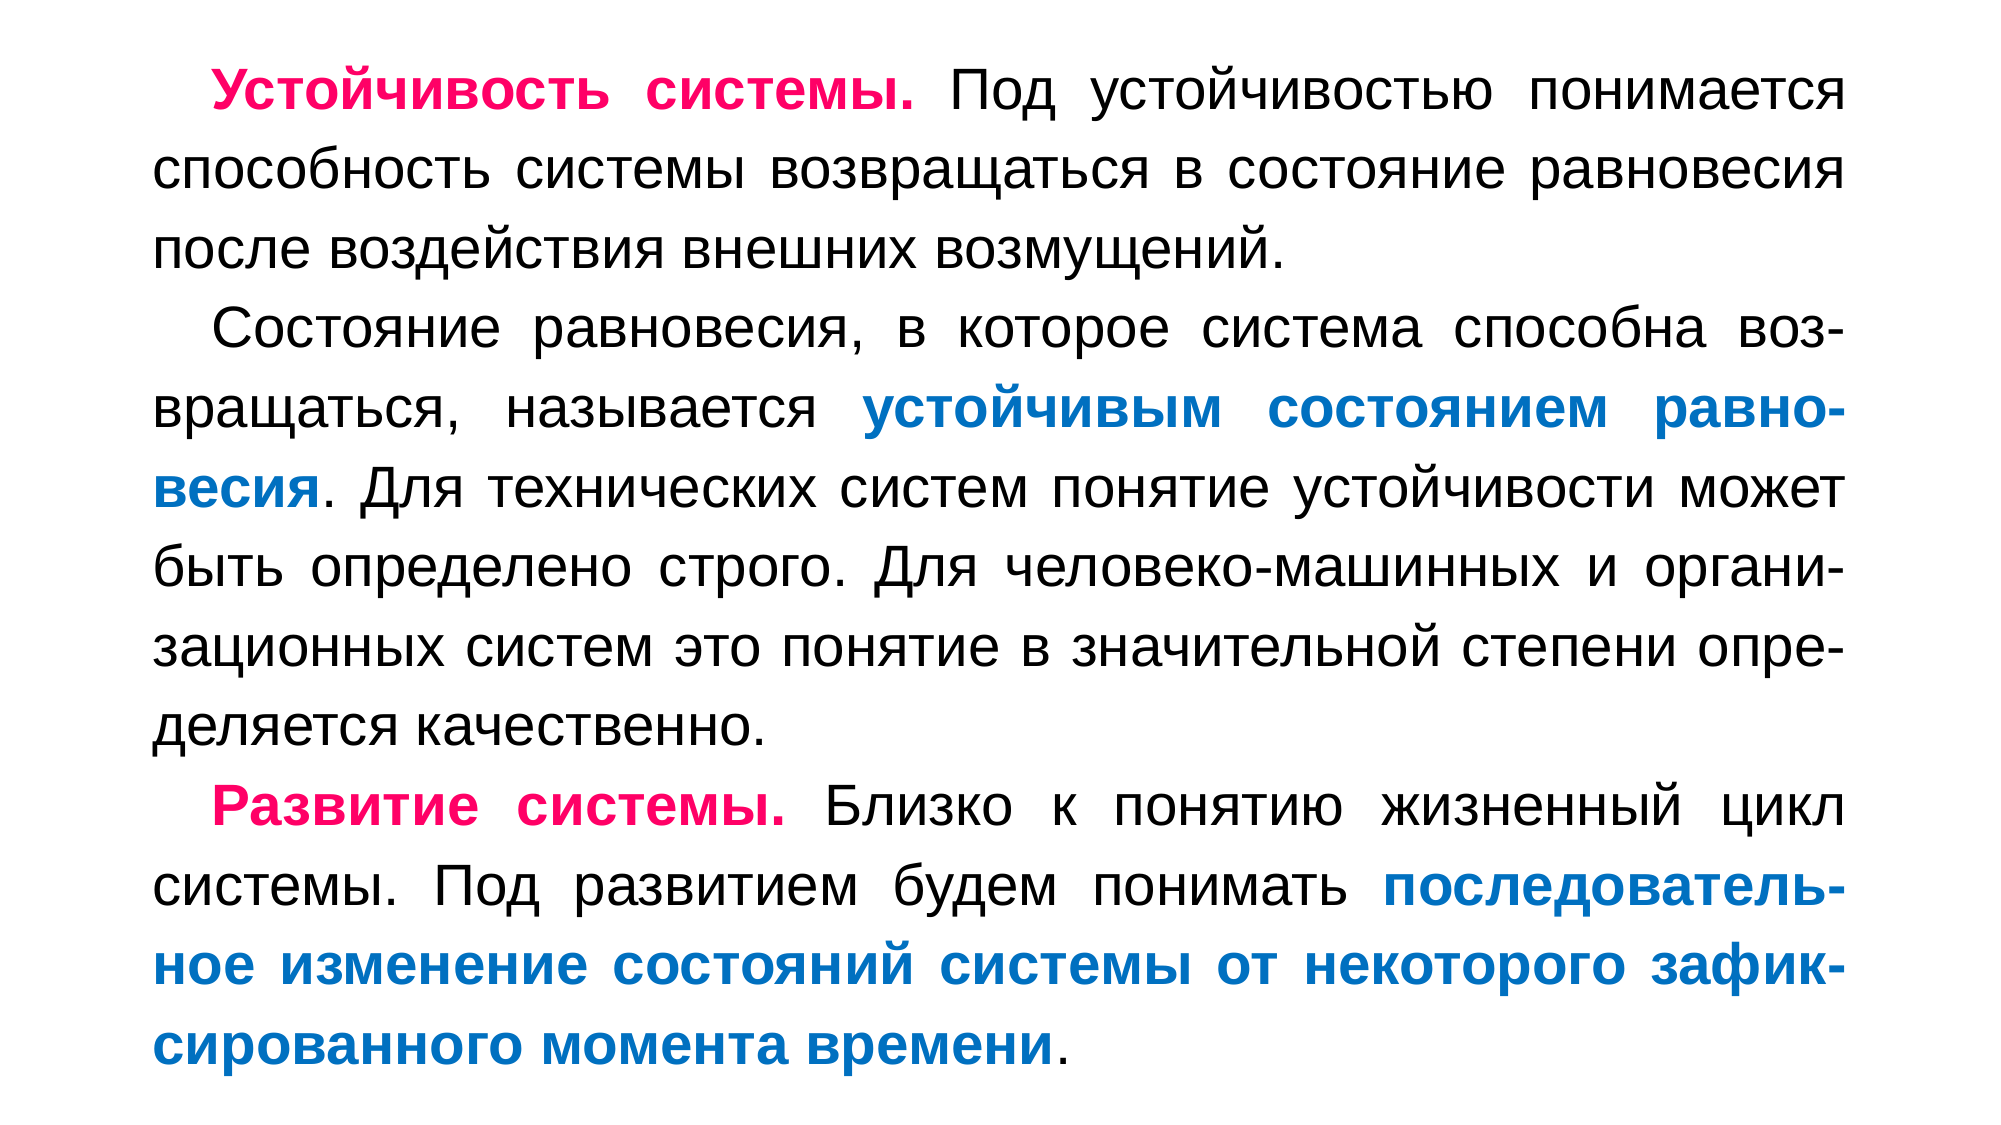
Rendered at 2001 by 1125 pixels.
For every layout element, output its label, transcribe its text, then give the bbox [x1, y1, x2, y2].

list Устойчивость системы. Под устойчивостью понимается способность системы возвращаться в состояние равновесия после воздействия внешних возмущений. Состояние равновесия, в которое система способна воз-вращаться, называется устойчивым состоянием равно-весия. Для технических систем понятие устойчивости может быть определено строго. Для человеко-машинных и органи-зационных систем это понятие в значительной степени опре-деляется качественно. Развитие системы. Близко к понятию жизненный цикл системы. Под развитием будем понимать последователь-ное изменение состояний системы от некоторого зафик-сированного момента времени. [137, 33, 1863, 1125]
